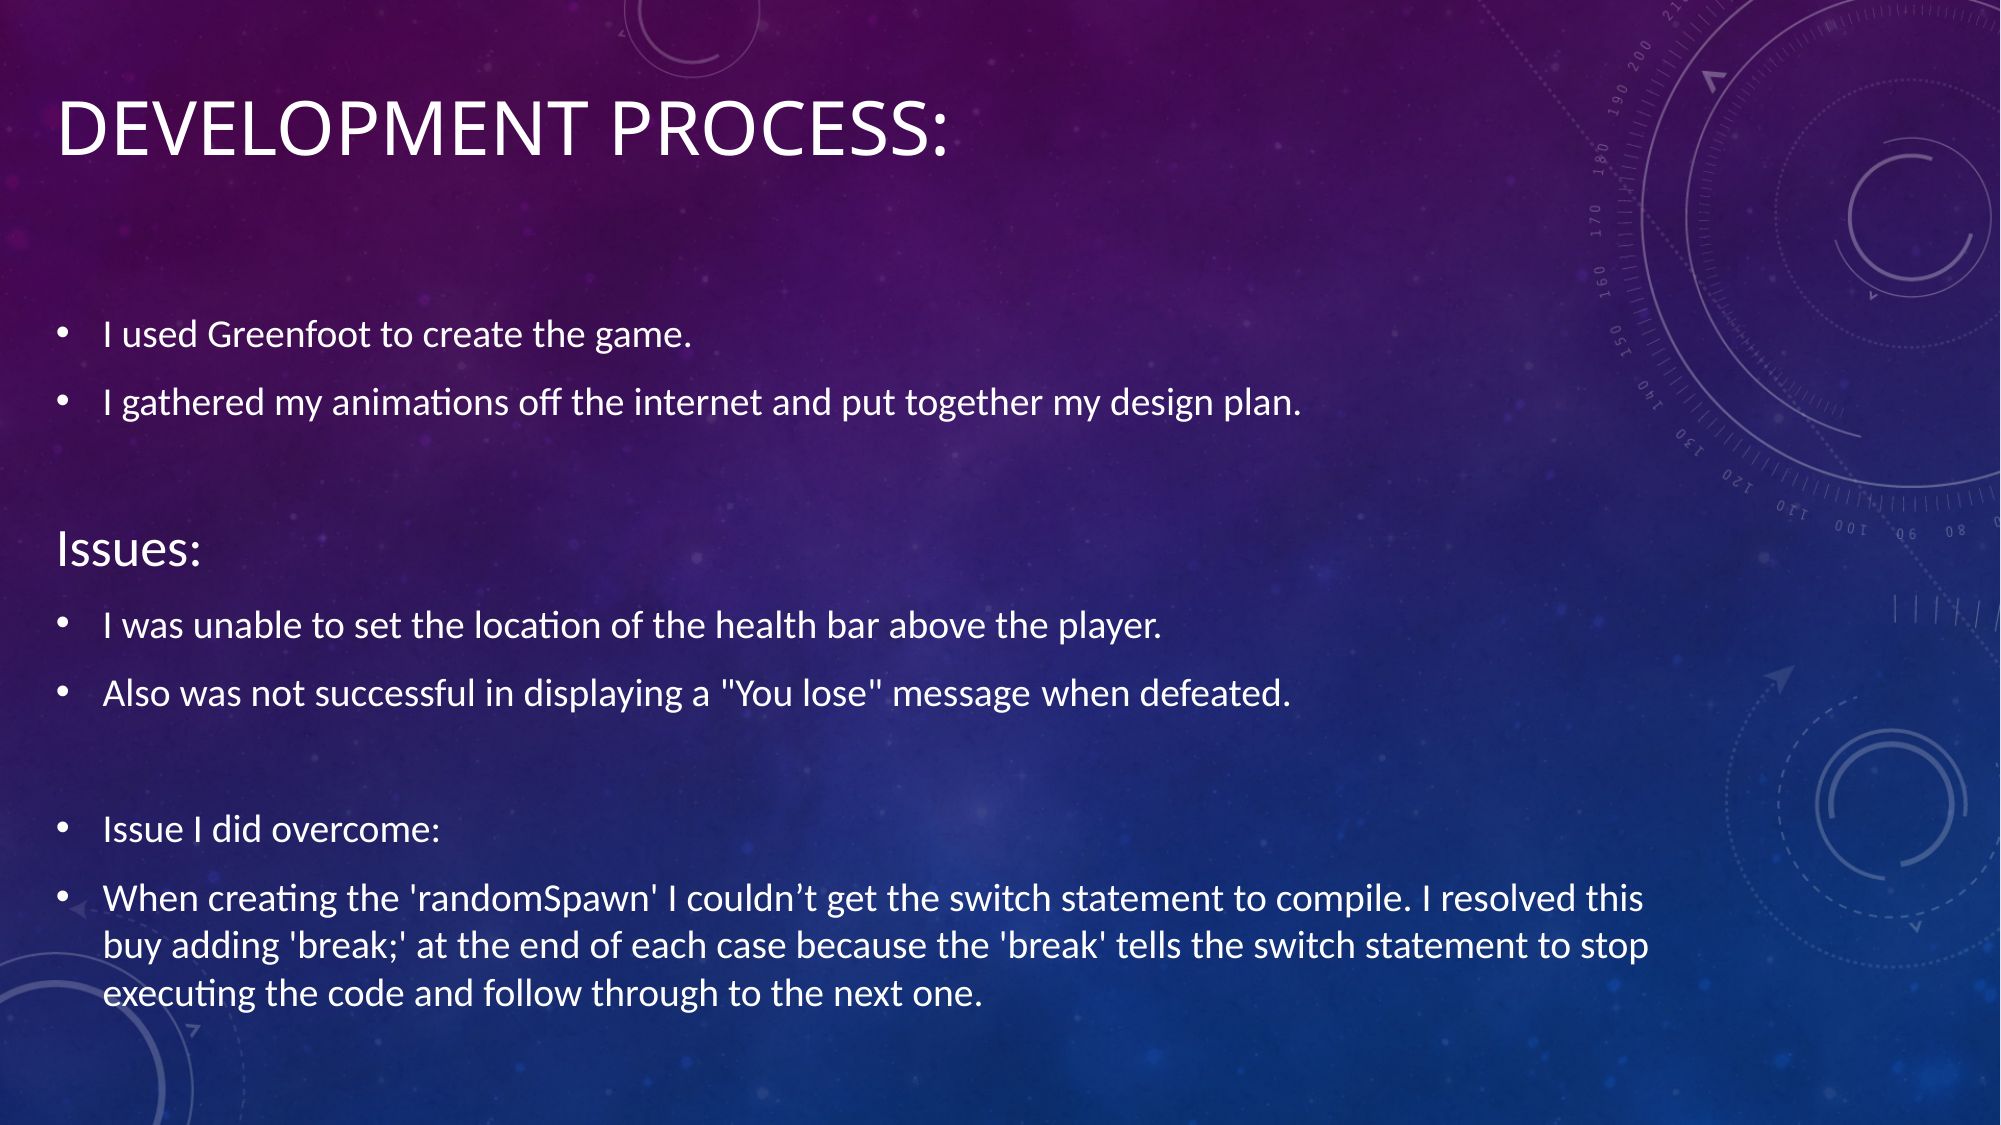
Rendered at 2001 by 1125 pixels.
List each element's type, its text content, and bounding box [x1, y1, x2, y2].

list I used Greenfoot to create the game. I gathered my animations off the internet and put together my design plan. Issues: I was unable to set the location of the health bar above the player. Also was not successful in displaying a "You lose" message when defeated. Issue I did overcome: When creating the 'randomSpawn' I couldn’t get the switch statement to compile. I resolved this buy adding 'break;' at the end of each case because the 'break' tells the switch statement to stop executing the code and follow through to the next one. [40, 427, 1703, 1027]
title DEVELOPMENT PROCESS: [40, 6, 1703, 246]
picture [0, 0, 2001, 1125]
